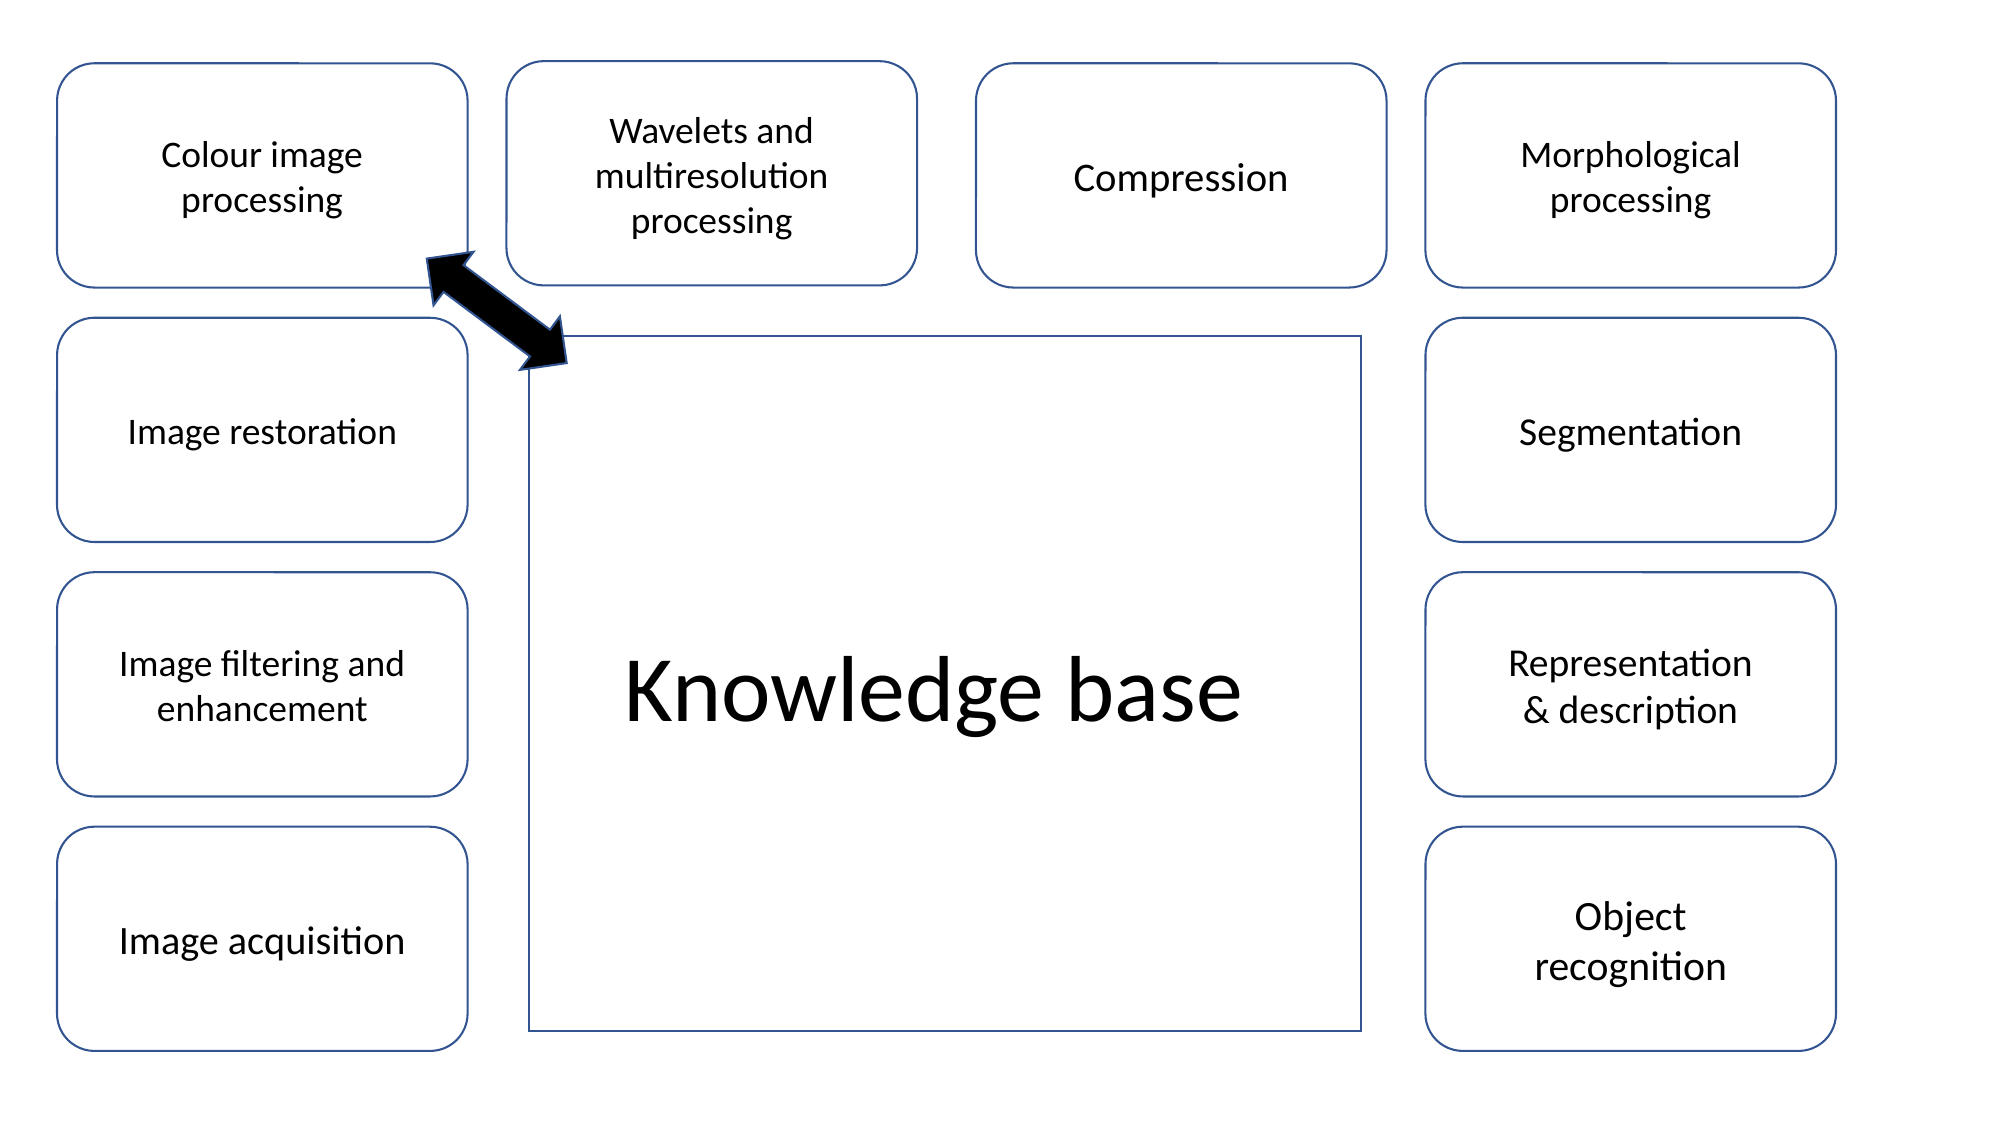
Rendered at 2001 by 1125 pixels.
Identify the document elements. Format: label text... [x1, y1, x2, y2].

text_box Morphological processing [1424, 62, 1838, 289]
text_box Image acquisition [55, 825, 469, 1052]
text_box Object recognition [1424, 825, 1838, 1052]
text_box Compression [974, 62, 1388, 289]
text_box Wavelets and multiresolution processing [505, 60, 919, 287]
text_box Knowledge base [528, 335, 1362, 1032]
text_box Segmentation [1424, 316, 1838, 544]
text_box Image filtering and enhancement [55, 571, 469, 798]
text_box Colour image processing [55, 62, 469, 289]
text_box [425, 250, 568, 372]
text_box Representation & description [1424, 571, 1838, 798]
text_box Image restoration [55, 316, 469, 544]
